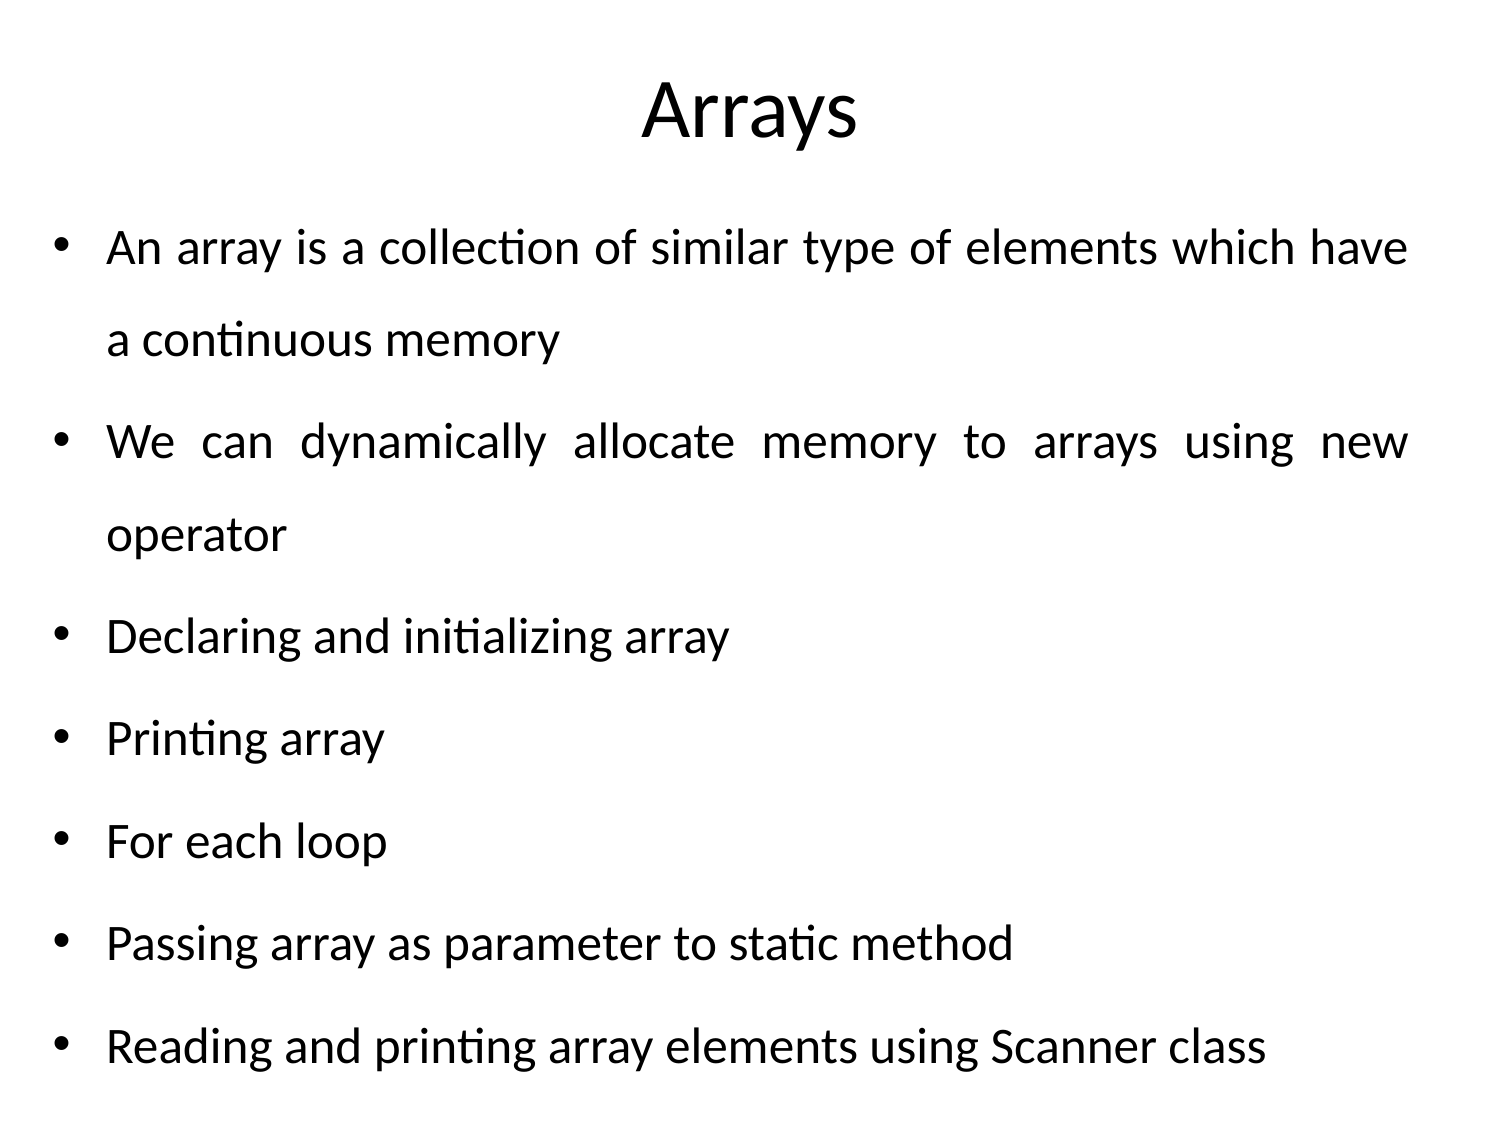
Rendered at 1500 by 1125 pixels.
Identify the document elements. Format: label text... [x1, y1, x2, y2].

list An array is a collection of similar type of elements which have a continuous memory We can dynamically allocate memory to arrays using new operator Declaring and initializing array Printing array For each loop Passing array as parameter to static method Reading and printing array elements using Scanner class [37, 174, 1425, 1088]
title Arrays [75, 45, 1425, 163]
